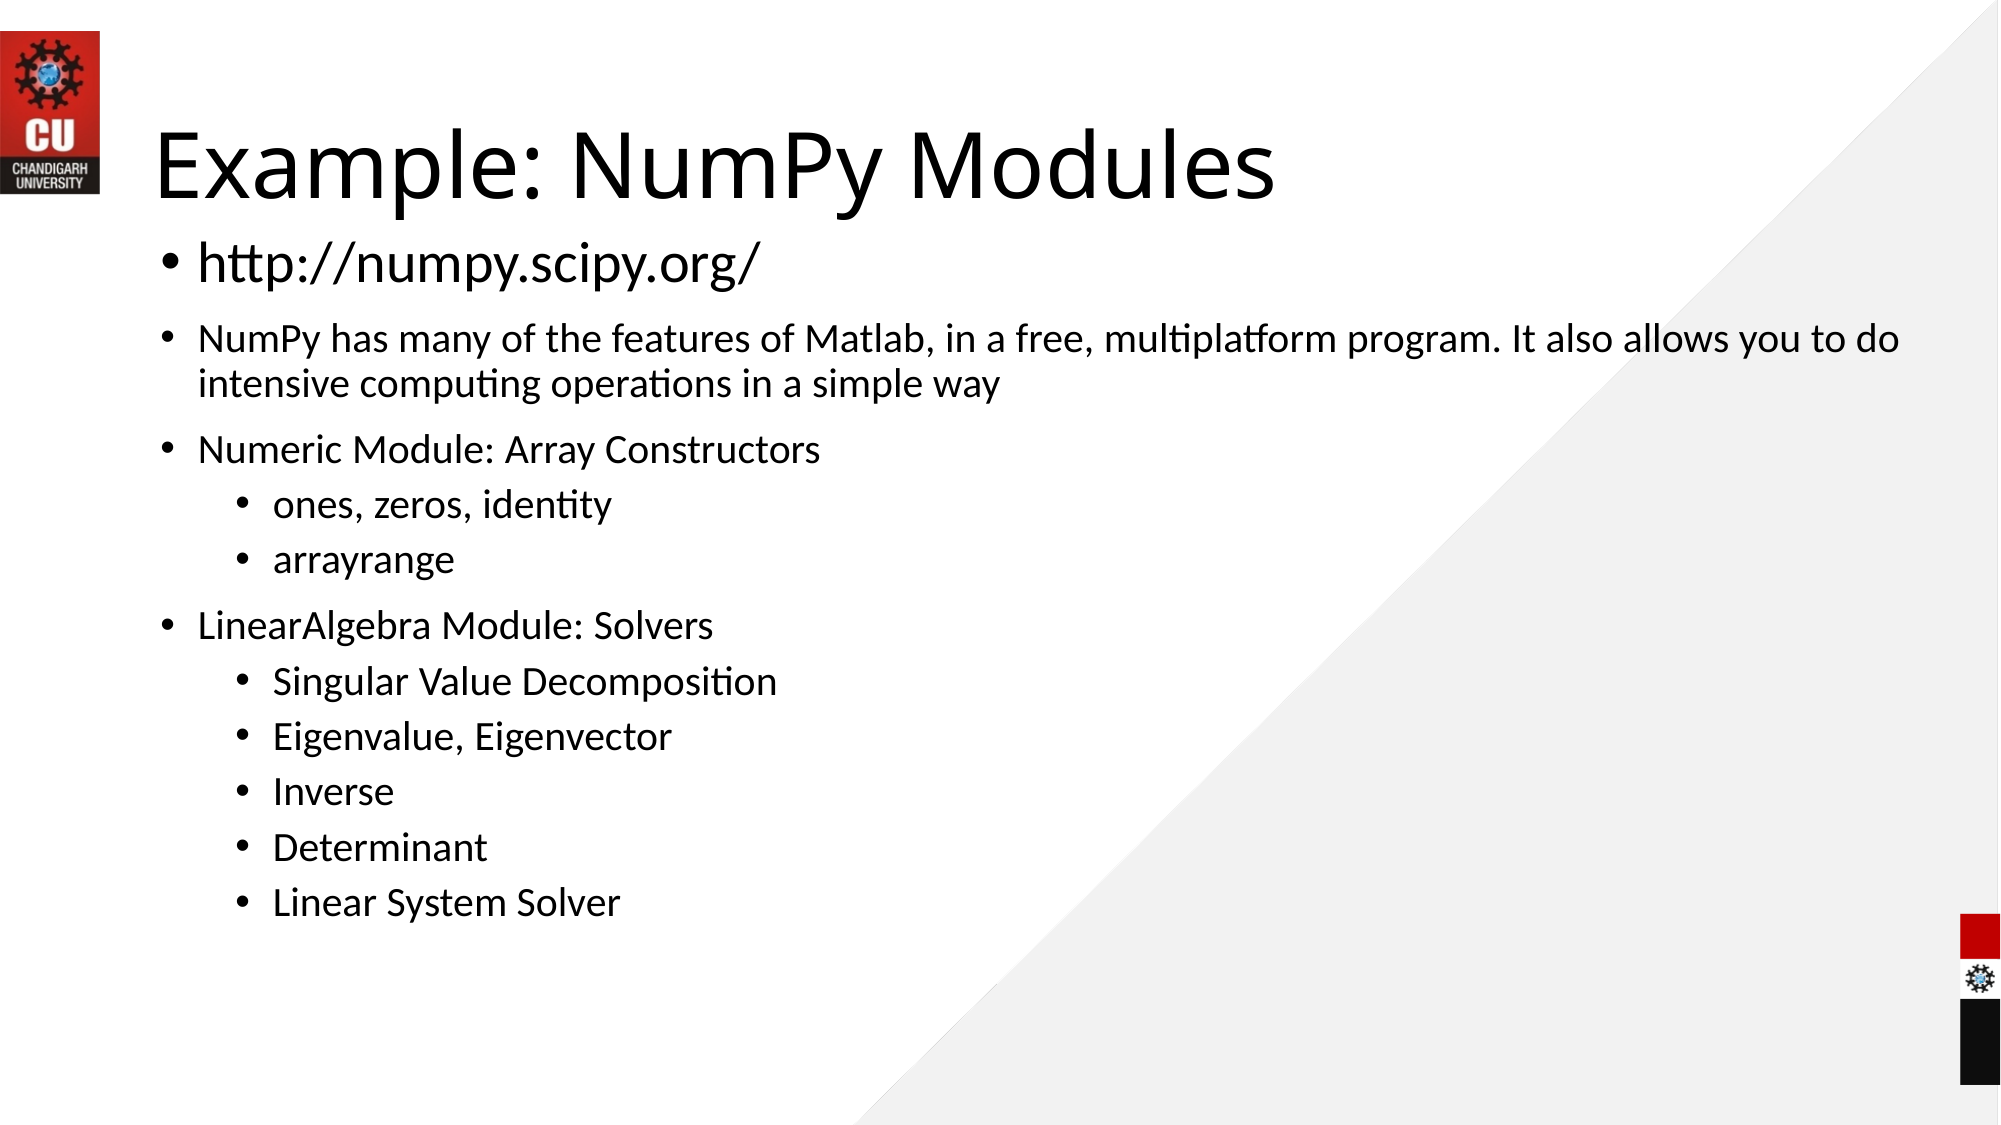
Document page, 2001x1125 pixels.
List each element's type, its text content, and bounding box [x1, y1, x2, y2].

title Example: NumPy Modules [137, 59, 1863, 278]
list http://numpy.scipy.org/ NumPy has many of the features of Matlab, in a free, multiplatform program. It also allows you to do intensive computing operations in a simple way Numeric Module: Array Constructors ones, zeros, identity arrayrange LinearAlgebra Module: Solvers Singular Value Decomposition Eigenvalue, Eigenvector Inverse Determinant Linear System Solver [145, 224, 1946, 968]
picture [0, 0, 2001, 1125]
